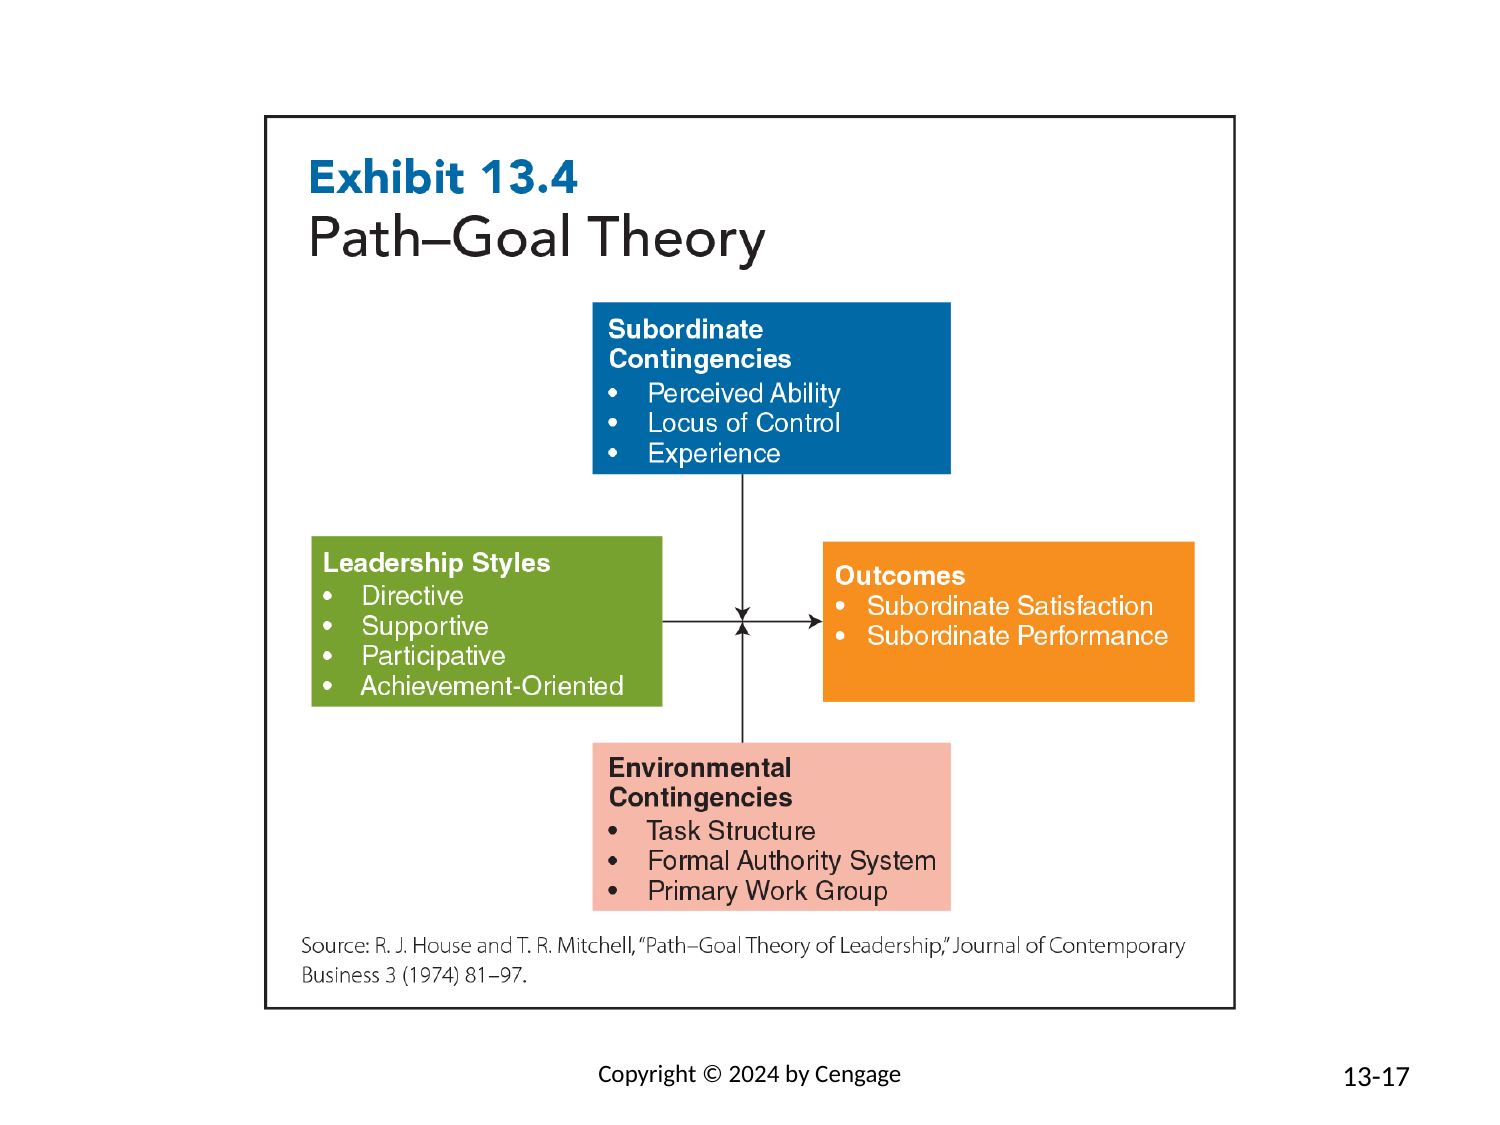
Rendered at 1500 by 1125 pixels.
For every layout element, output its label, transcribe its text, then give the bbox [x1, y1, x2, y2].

text_box 13-17 [1074, 1050, 1425, 1103]
picture [264, 115, 1236, 1010]
footer Copyright © 2024 by Cengage [424, 1049, 1076, 1103]
